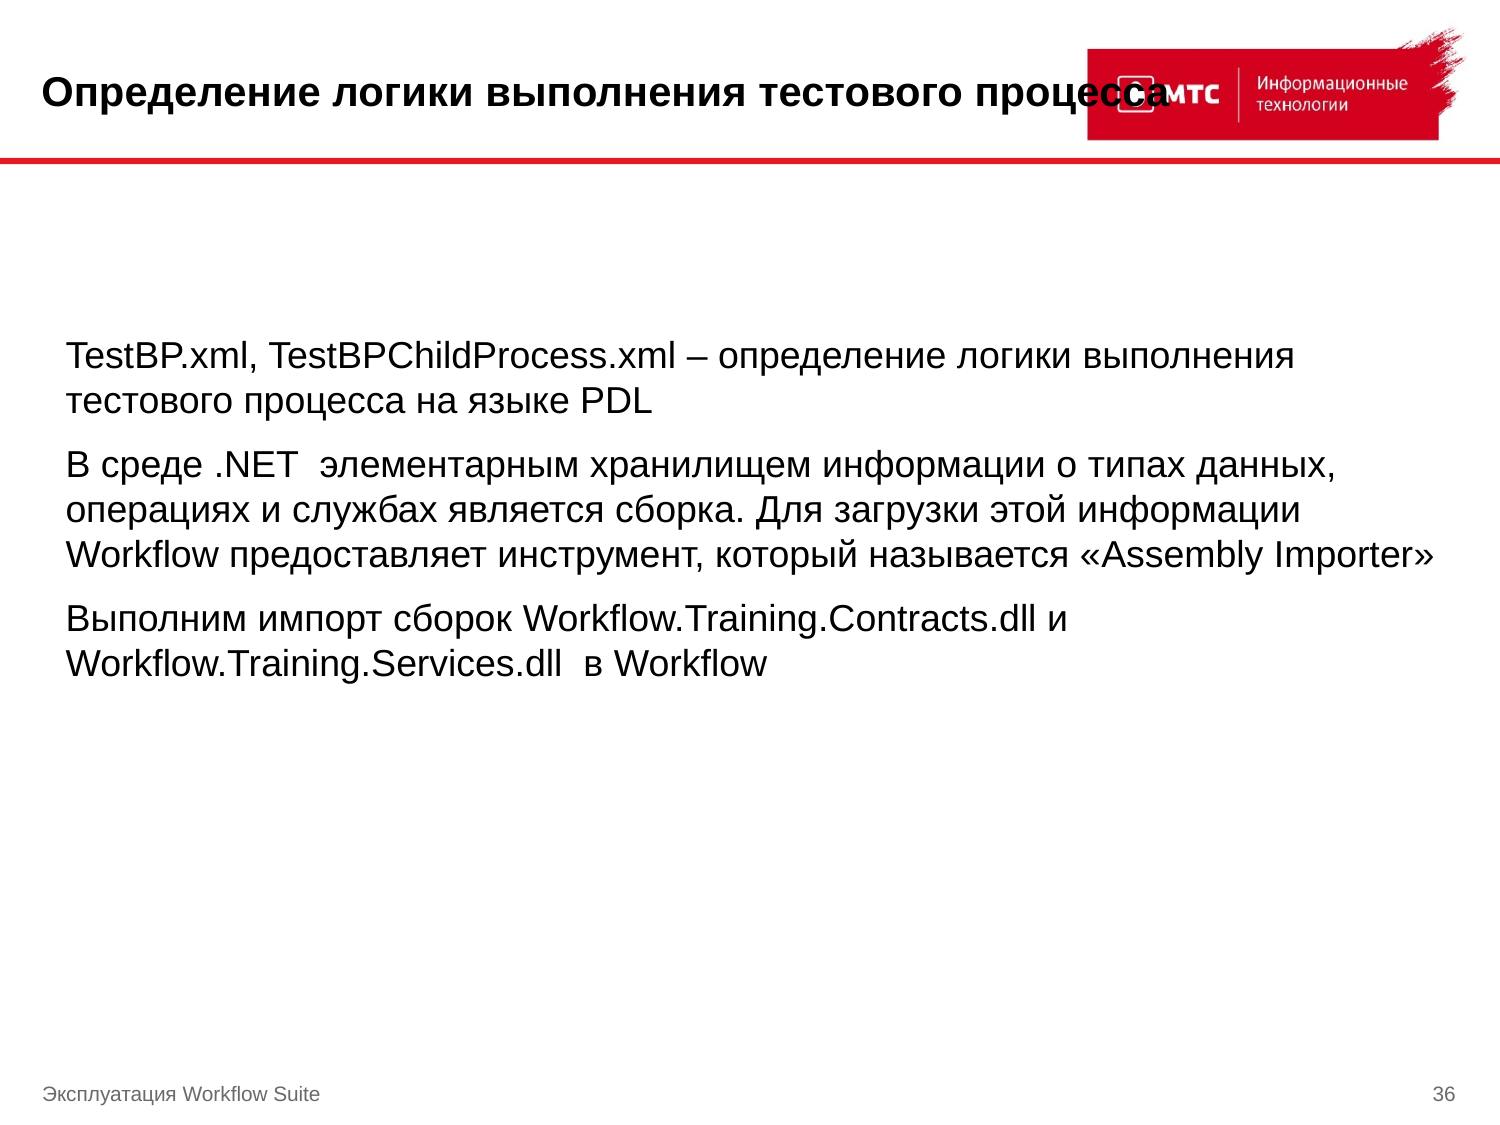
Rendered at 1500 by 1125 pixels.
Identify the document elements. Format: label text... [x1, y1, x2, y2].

list TestBP.xml, TestBPChildProcess.xml – определение логики выполнения тестового процесса на языке PDL В среде .NET элементарным хранилищем информации о типах данных, операциях и службах является сборка. Для загрузки этой информации Workflow предоставляет инструмент, который называется «Assembly Importer» Выполним импорт сборок Workflow.Training.Contracts.dll и Workflow.Training.Services.dll в Workflow [40, 196, 1459, 1048]
footer Эксплуатация Workflow Suite [41, 1070, 1377, 1107]
picture [1306, 19, 1475, 149]
slide_number 36 [1390, 1070, 1456, 1106]
title Определение логики выполнения тестового процесса [40, 18, 1306, 162]
